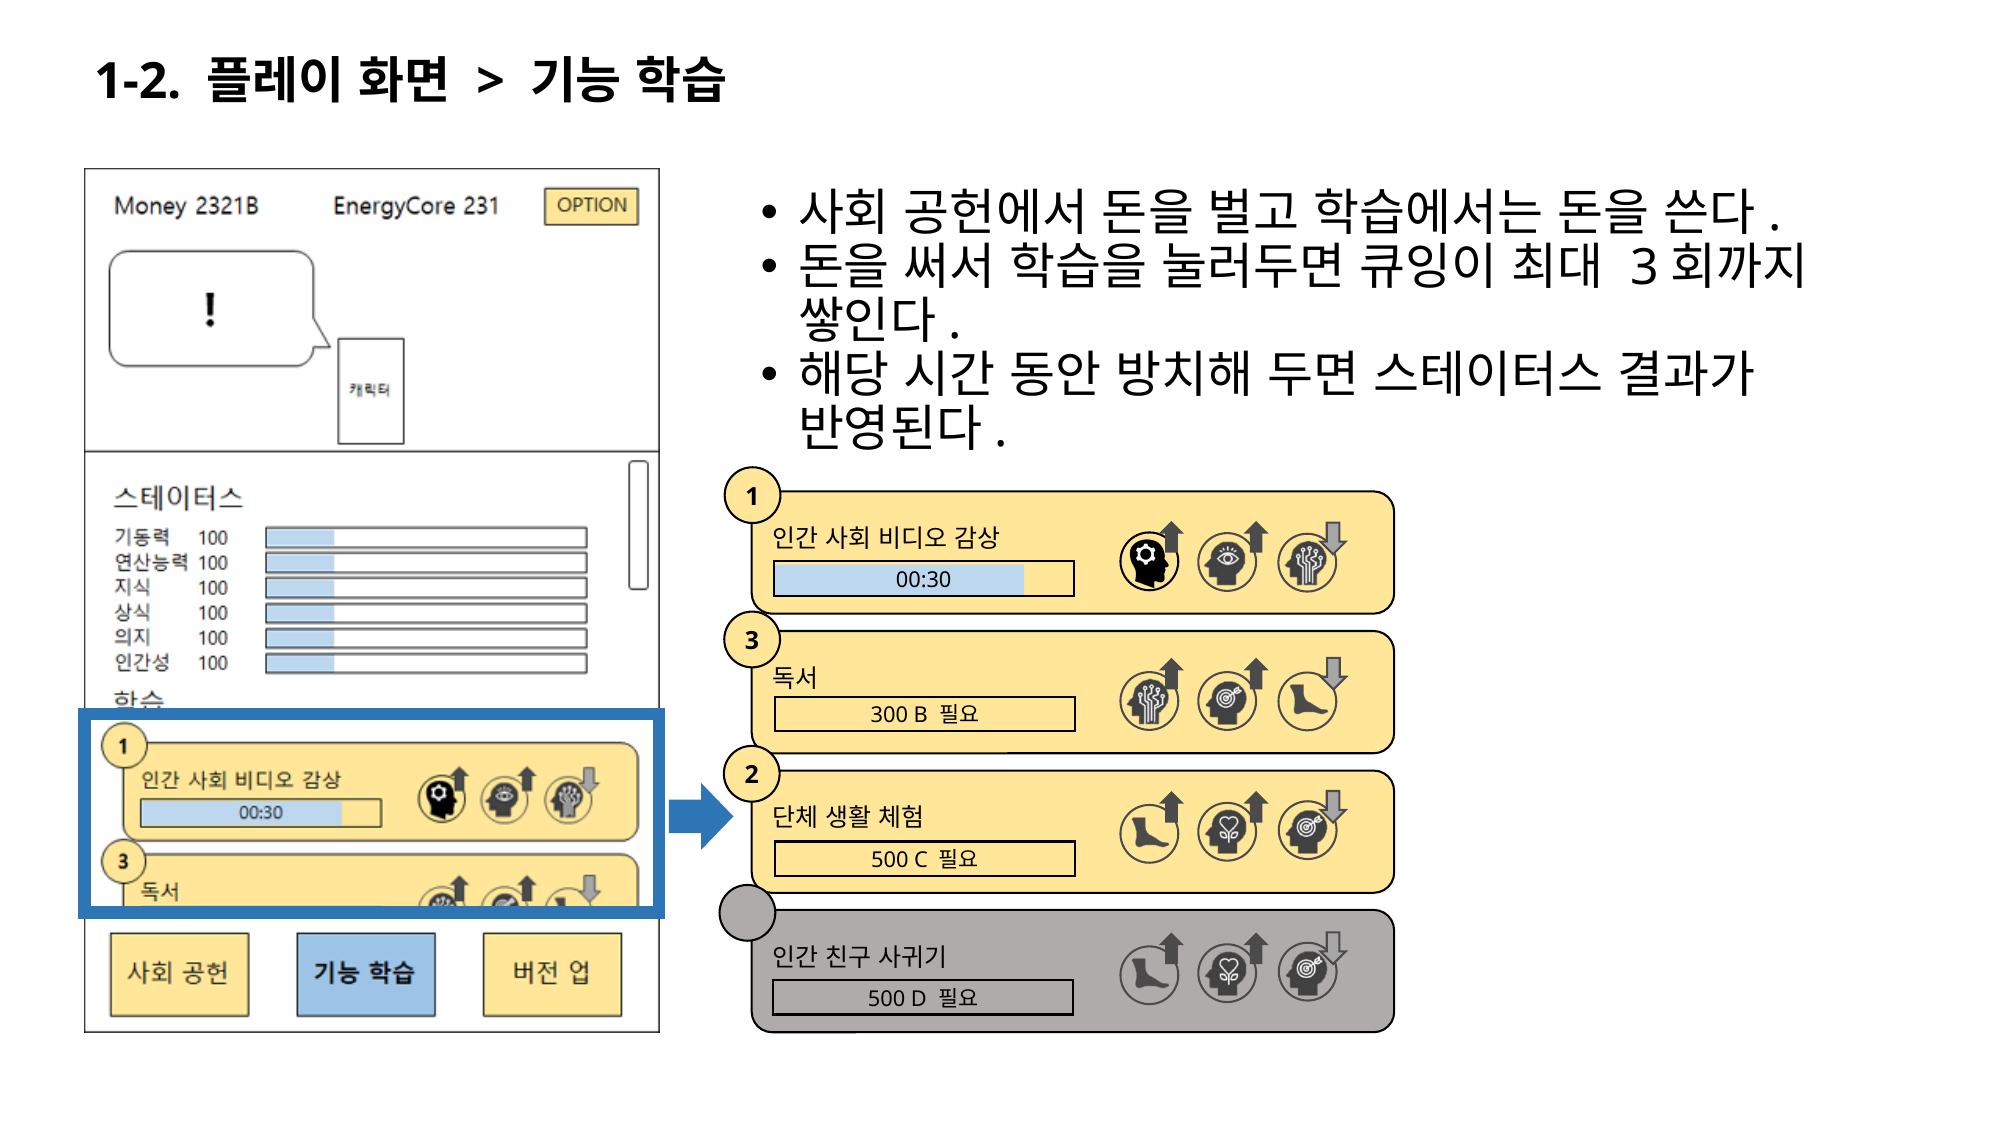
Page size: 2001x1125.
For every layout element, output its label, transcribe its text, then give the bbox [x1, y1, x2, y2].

picture [84, 168, 660, 1033]
text_box 사회 공헌에서 돈을 벌고 학습에서는 돈을 쓴다. 돈을 써서 학습을 눌러두면 큐잉이 최대 3회까지 쌓인다. 해당 시간 동안 방치해 두면 스테이터스 결과가 반영된다. [745, 179, 1958, 1078]
text_box 1-2. 플레이 화면 > 기능 학습 [79, 48, 1363, 142]
text_box [667, 780, 719, 853]
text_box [719, 467, 1395, 1033]
